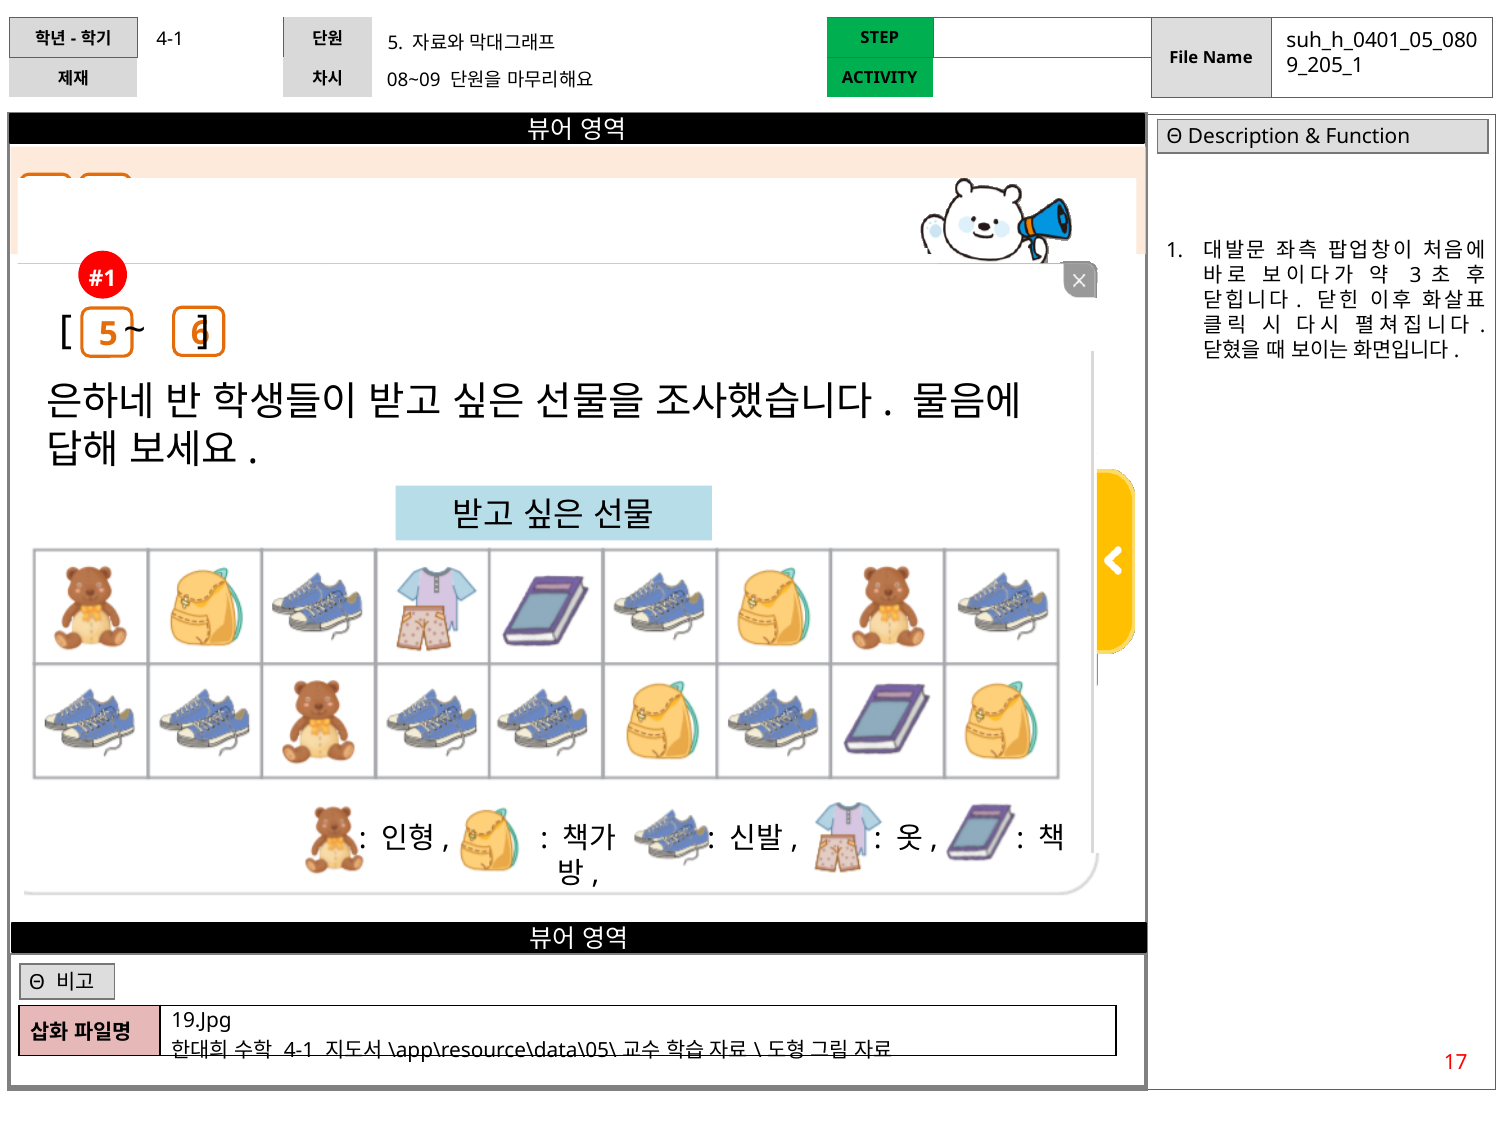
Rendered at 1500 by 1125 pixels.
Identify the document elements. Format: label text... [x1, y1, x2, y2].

text_box 5. 자료와 막대그래프 [372, 23, 828, 48]
text_box 6 [80, 172, 131, 176]
text_box 대발문 좌측 팝업창이 처음에 바로 보이다가 약 3초 후 닫힙니다. 닫힌 이후 화살표 클릭 시 다시 펼쳐집니다. 닫혔을 때 보이는 화면입니다. [1151, 179, 1500, 394]
text_box suh_h_0401_05_0809_205_1 [1271, 18, 1500, 84]
text_box 4-1 [141, 18, 284, 55]
text_box [9, 145, 1148, 256]
text_box 5 [21, 172, 71, 176]
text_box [17, 178, 1137, 912]
table_header 19.Jpg 한대희 수학 4-1 지도서\app\resource\data\05\교수 학습 자료\도형 그림 자료 [161, 1006, 1115, 1055]
table_header Θ Description & Function [1158, 120, 1487, 152]
text_box 08~09 단원을 마무리해요 [372, 60, 821, 96]
table_header 삽화 파일명 [20, 1006, 159, 1055]
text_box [27, 485, 1092, 882]
